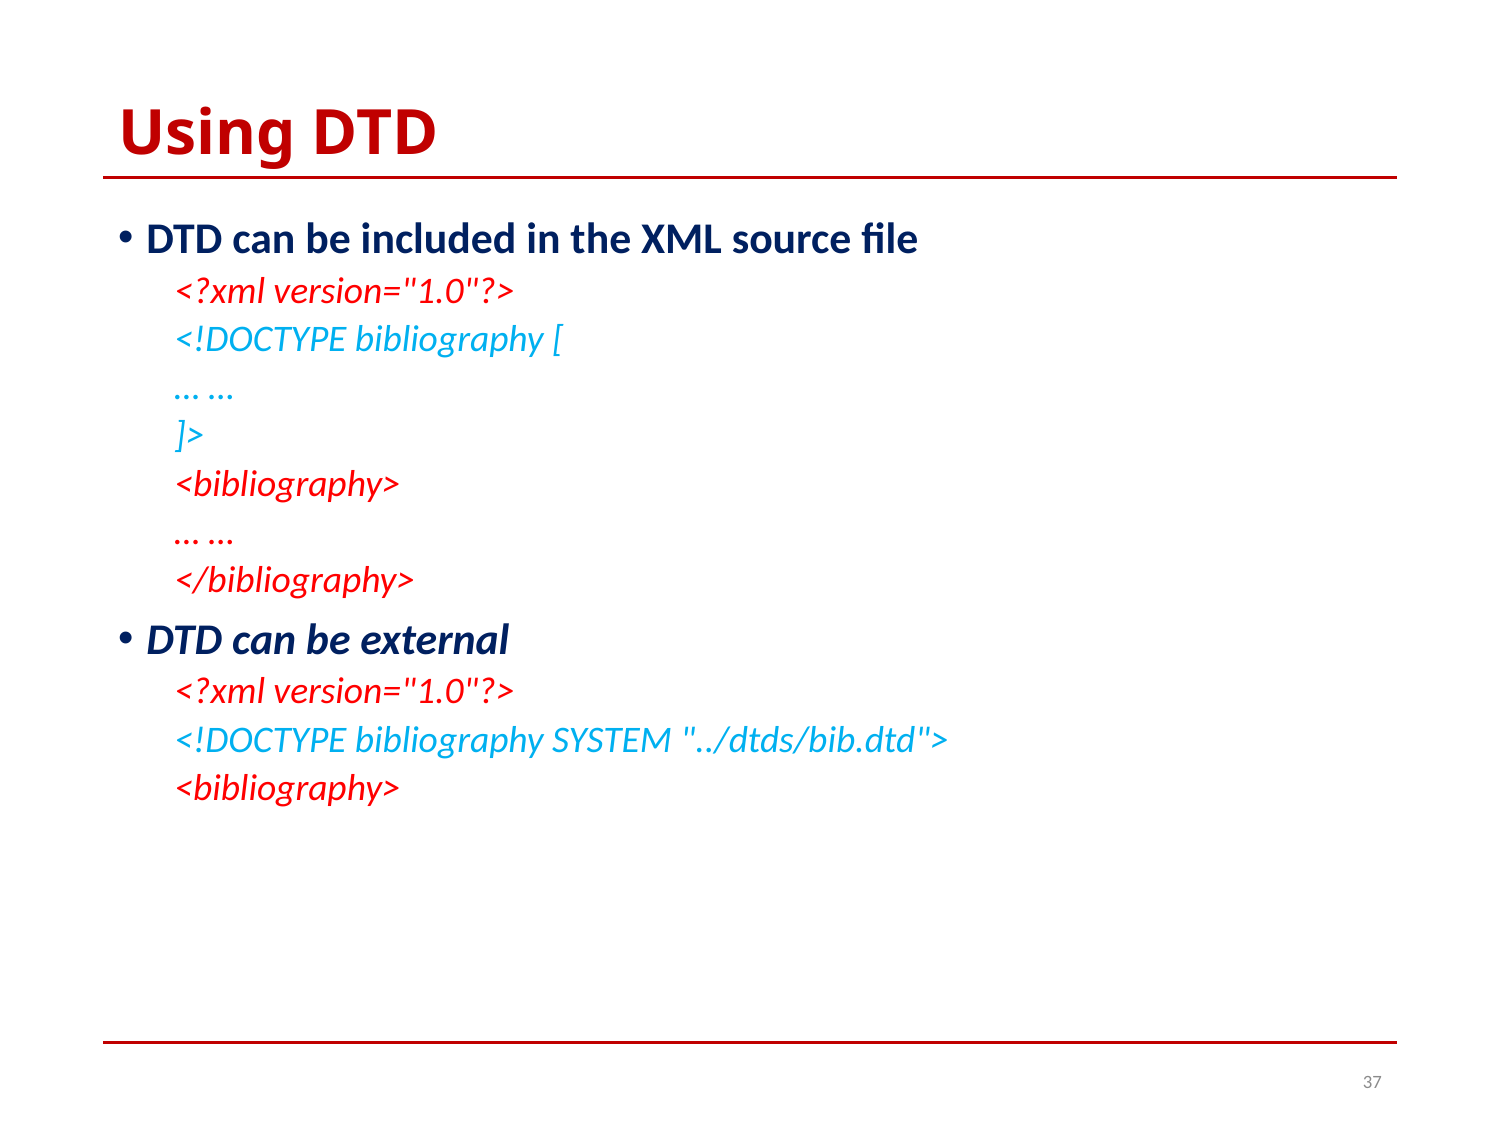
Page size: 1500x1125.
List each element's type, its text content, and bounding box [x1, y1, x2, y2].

list DTD can be included in the XML source file <?xml version="1.0"?> <!DOCTYPE bibliography [ … … ]> <bibliography> … … </bibliography> DTD can be external <?xml version="1.0"?> <!DOCTYPE bibliography SYSTEM "../dtds/bib.dtd"> <bibliography> [103, 208, 1397, 1014]
title Using DTD [103, 90, 1397, 178]
slide_number 37 [1059, 1051, 1397, 1111]
